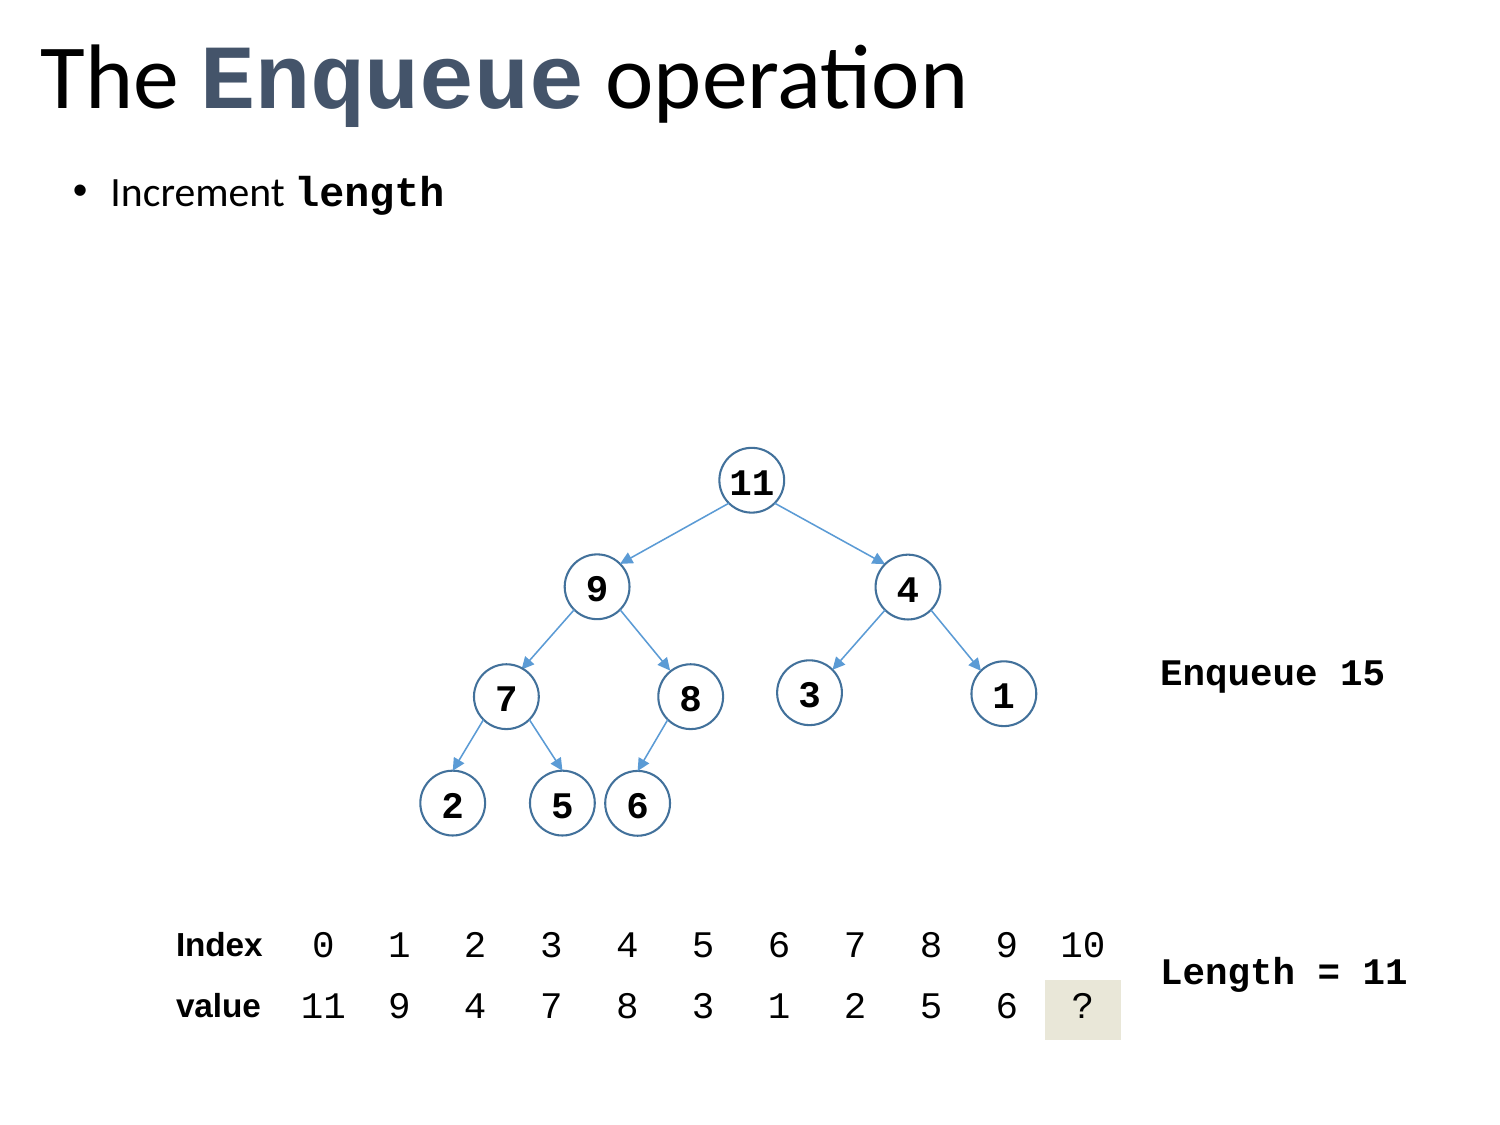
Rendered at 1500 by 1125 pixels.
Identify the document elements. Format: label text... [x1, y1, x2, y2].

table_header 3 [513, 919, 589, 980]
table_cell 6 [969, 980, 1045, 1040]
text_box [420, 447, 1037, 837]
table_cell value [161, 980, 285, 1040]
table_cell 3 [665, 980, 741, 1040]
table_header 8 [893, 919, 969, 980]
table_header 5 [665, 919, 741, 980]
table_cell 5 [893, 980, 969, 1040]
table_cell 1 [741, 980, 817, 1040]
table_header 2 [437, 919, 513, 980]
table_header 4 [589, 919, 665, 980]
table_cell 4 [437, 980, 513, 1040]
table_cell 9 [361, 980, 437, 1040]
table_header 7 [817, 919, 893, 980]
table_header 0 [285, 919, 361, 980]
table_header 6 [741, 919, 817, 980]
list Increment length [57, 162, 1468, 514]
title The Enqueue operation [25, 26, 1469, 138]
table_cell 11 [285, 980, 361, 1040]
table_cell 8 [589, 980, 665, 1040]
table_header 1 [361, 919, 437, 980]
text_box Enqueue 15 [1145, 640, 1424, 701]
table_cell 7 [513, 980, 589, 1040]
table_cell 2 [817, 980, 893, 1040]
table_header Index [161, 919, 285, 980]
table_cell ? [1045, 980, 1121, 1040]
table_header 9 [969, 919, 1045, 980]
table_header 10 [1045, 919, 1121, 980]
text_box Length = 11 [1145, 940, 1424, 1001]
